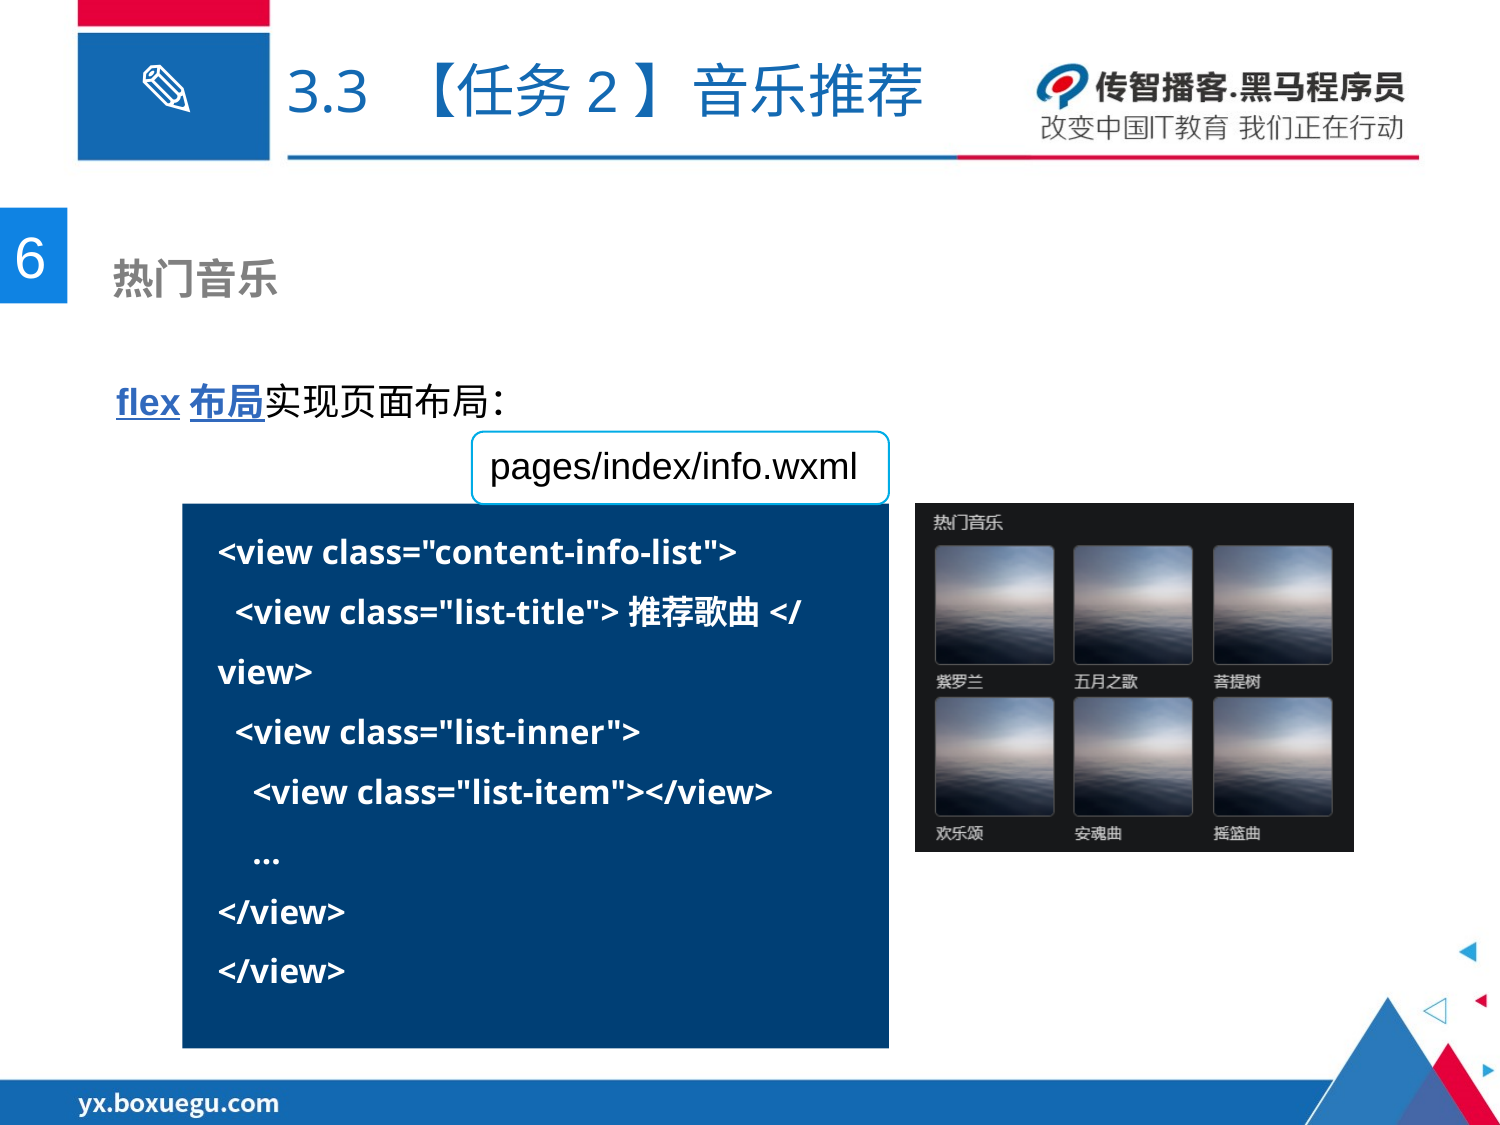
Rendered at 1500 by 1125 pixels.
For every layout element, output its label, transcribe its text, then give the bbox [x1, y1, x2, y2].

text_box pages/index/info.wxml [471, 431, 889, 501]
title 3.3 【任务2】音乐推荐 [271, 25, 1046, 153]
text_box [182, 503, 890, 1049]
text_box 热门音乐 [71, 245, 843, 310]
text_box flex布局实现页面布局： [101, 325, 1399, 431]
picture [0, 1, 1500, 1125]
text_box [0, 207, 68, 304]
